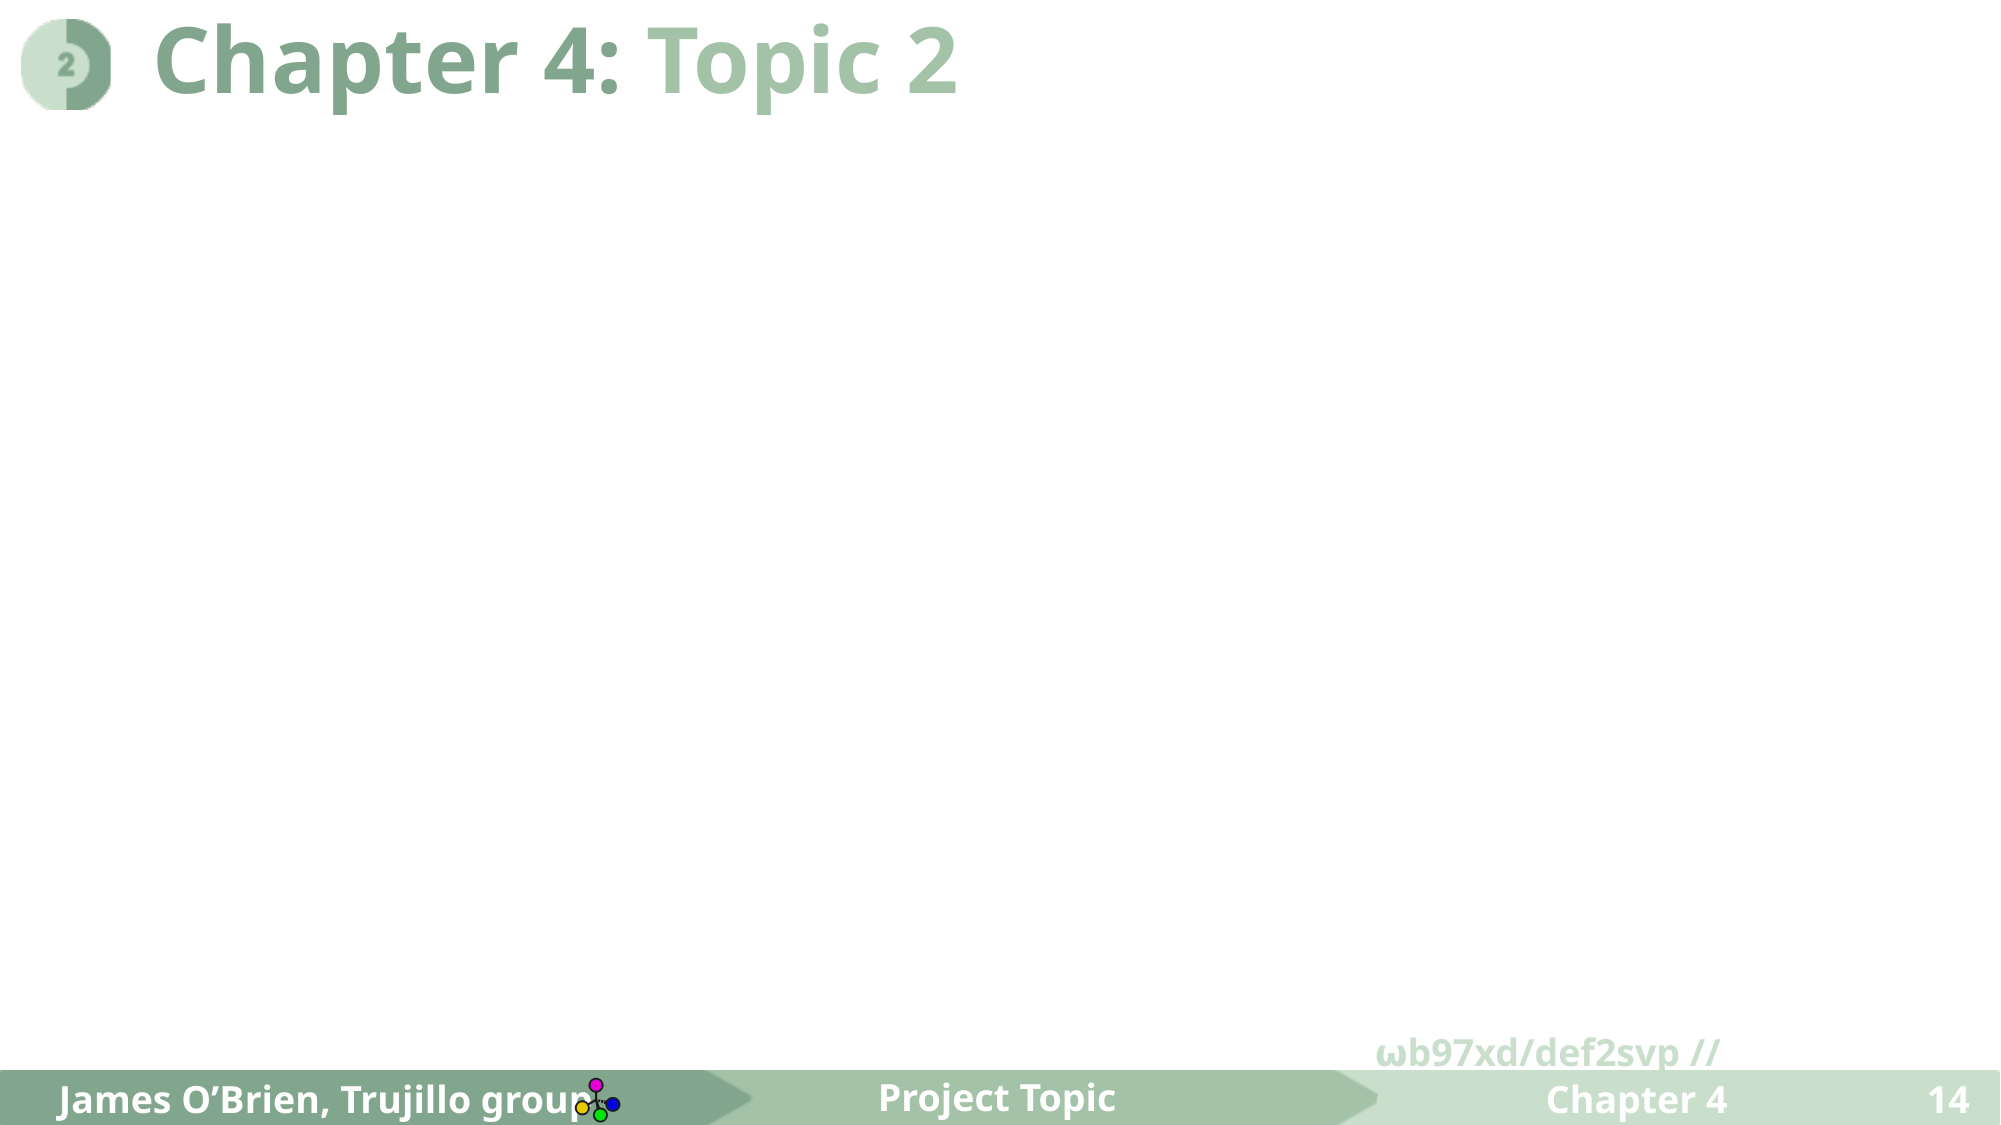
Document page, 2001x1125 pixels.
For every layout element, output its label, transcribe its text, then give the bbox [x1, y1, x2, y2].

picture [20, 19, 112, 110]
text_box ⍵b97xd/def2svp // ⍵b97xd/def2tzvp [1360, 1021, 2000, 1070]
picture [0, 1070, 2000, 1125]
text_box Chapter 4: Topic 2 [137, 0, 1863, 173]
text_box Project Topic [863, 1066, 1132, 1070]
